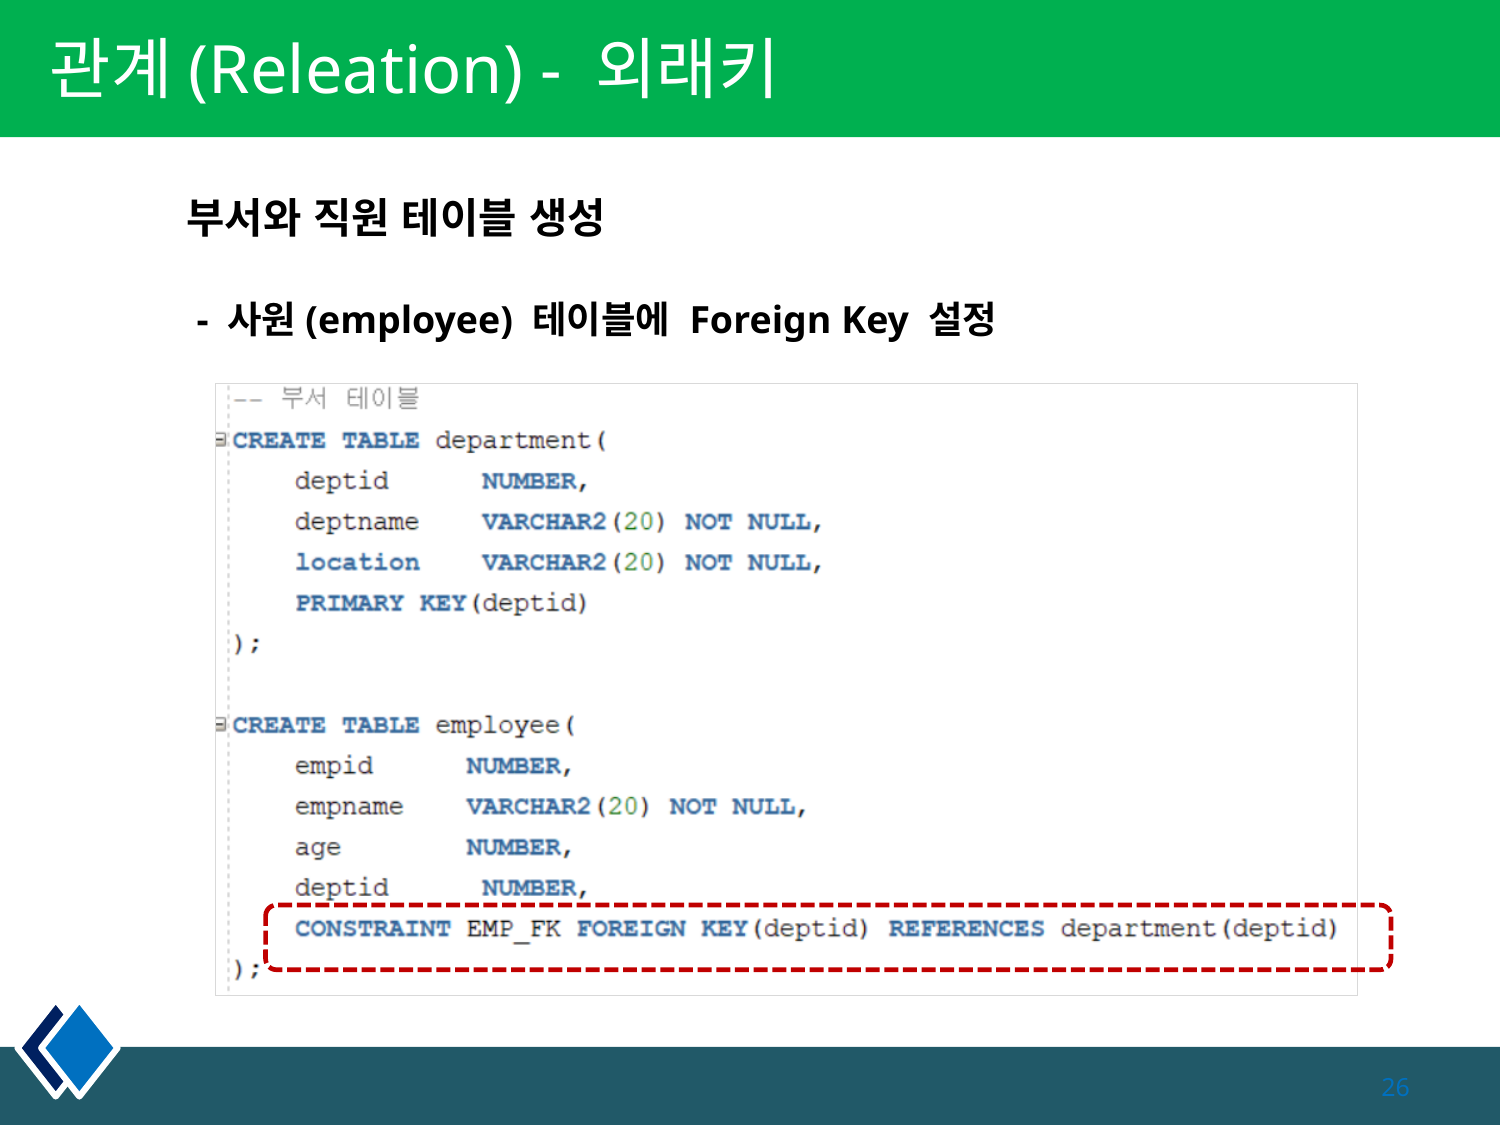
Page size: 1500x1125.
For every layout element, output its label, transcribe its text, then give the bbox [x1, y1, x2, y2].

title 관계(Releation) - 외래키 [0, 0, 939, 138]
text_box 부서와 직원 테이블 생성 - 사원(employee) 테이블에 Foreign Key 설정 [171, 184, 1132, 350]
text_box [1363, 902, 1394, 972]
picture [214, 382, 1359, 996]
slide_number 26 [1340, 1058, 1425, 1119]
